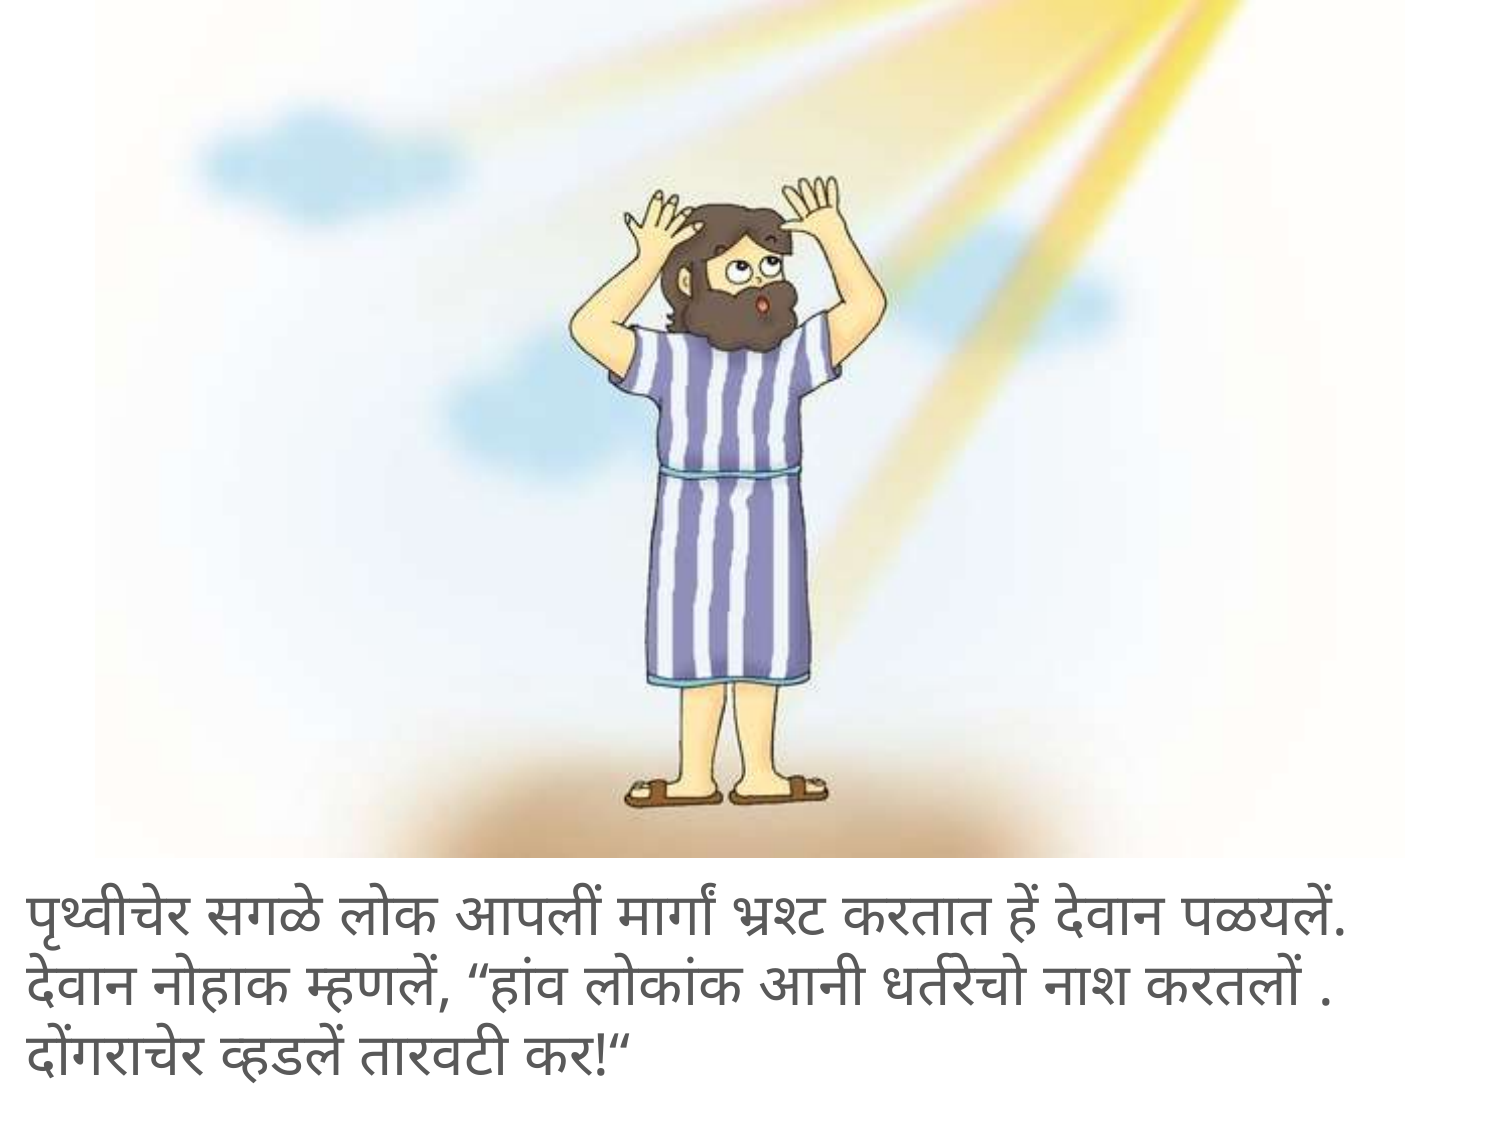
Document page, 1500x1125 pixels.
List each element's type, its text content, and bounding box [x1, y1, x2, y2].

picture [94, 0, 1405, 858]
text_box पृथ्वीचेर सगळे लोक आपलीं मार्गां भ्रश्ट करतात हें देवान पळयलें. देवान नोहाक म्हणलें, “हांव लोकांक आनी धर्तरेचो नाश करतलों . दोंगराचेर व्हडलें तारवटी कर!“ [11, 869, 1483, 1095]
